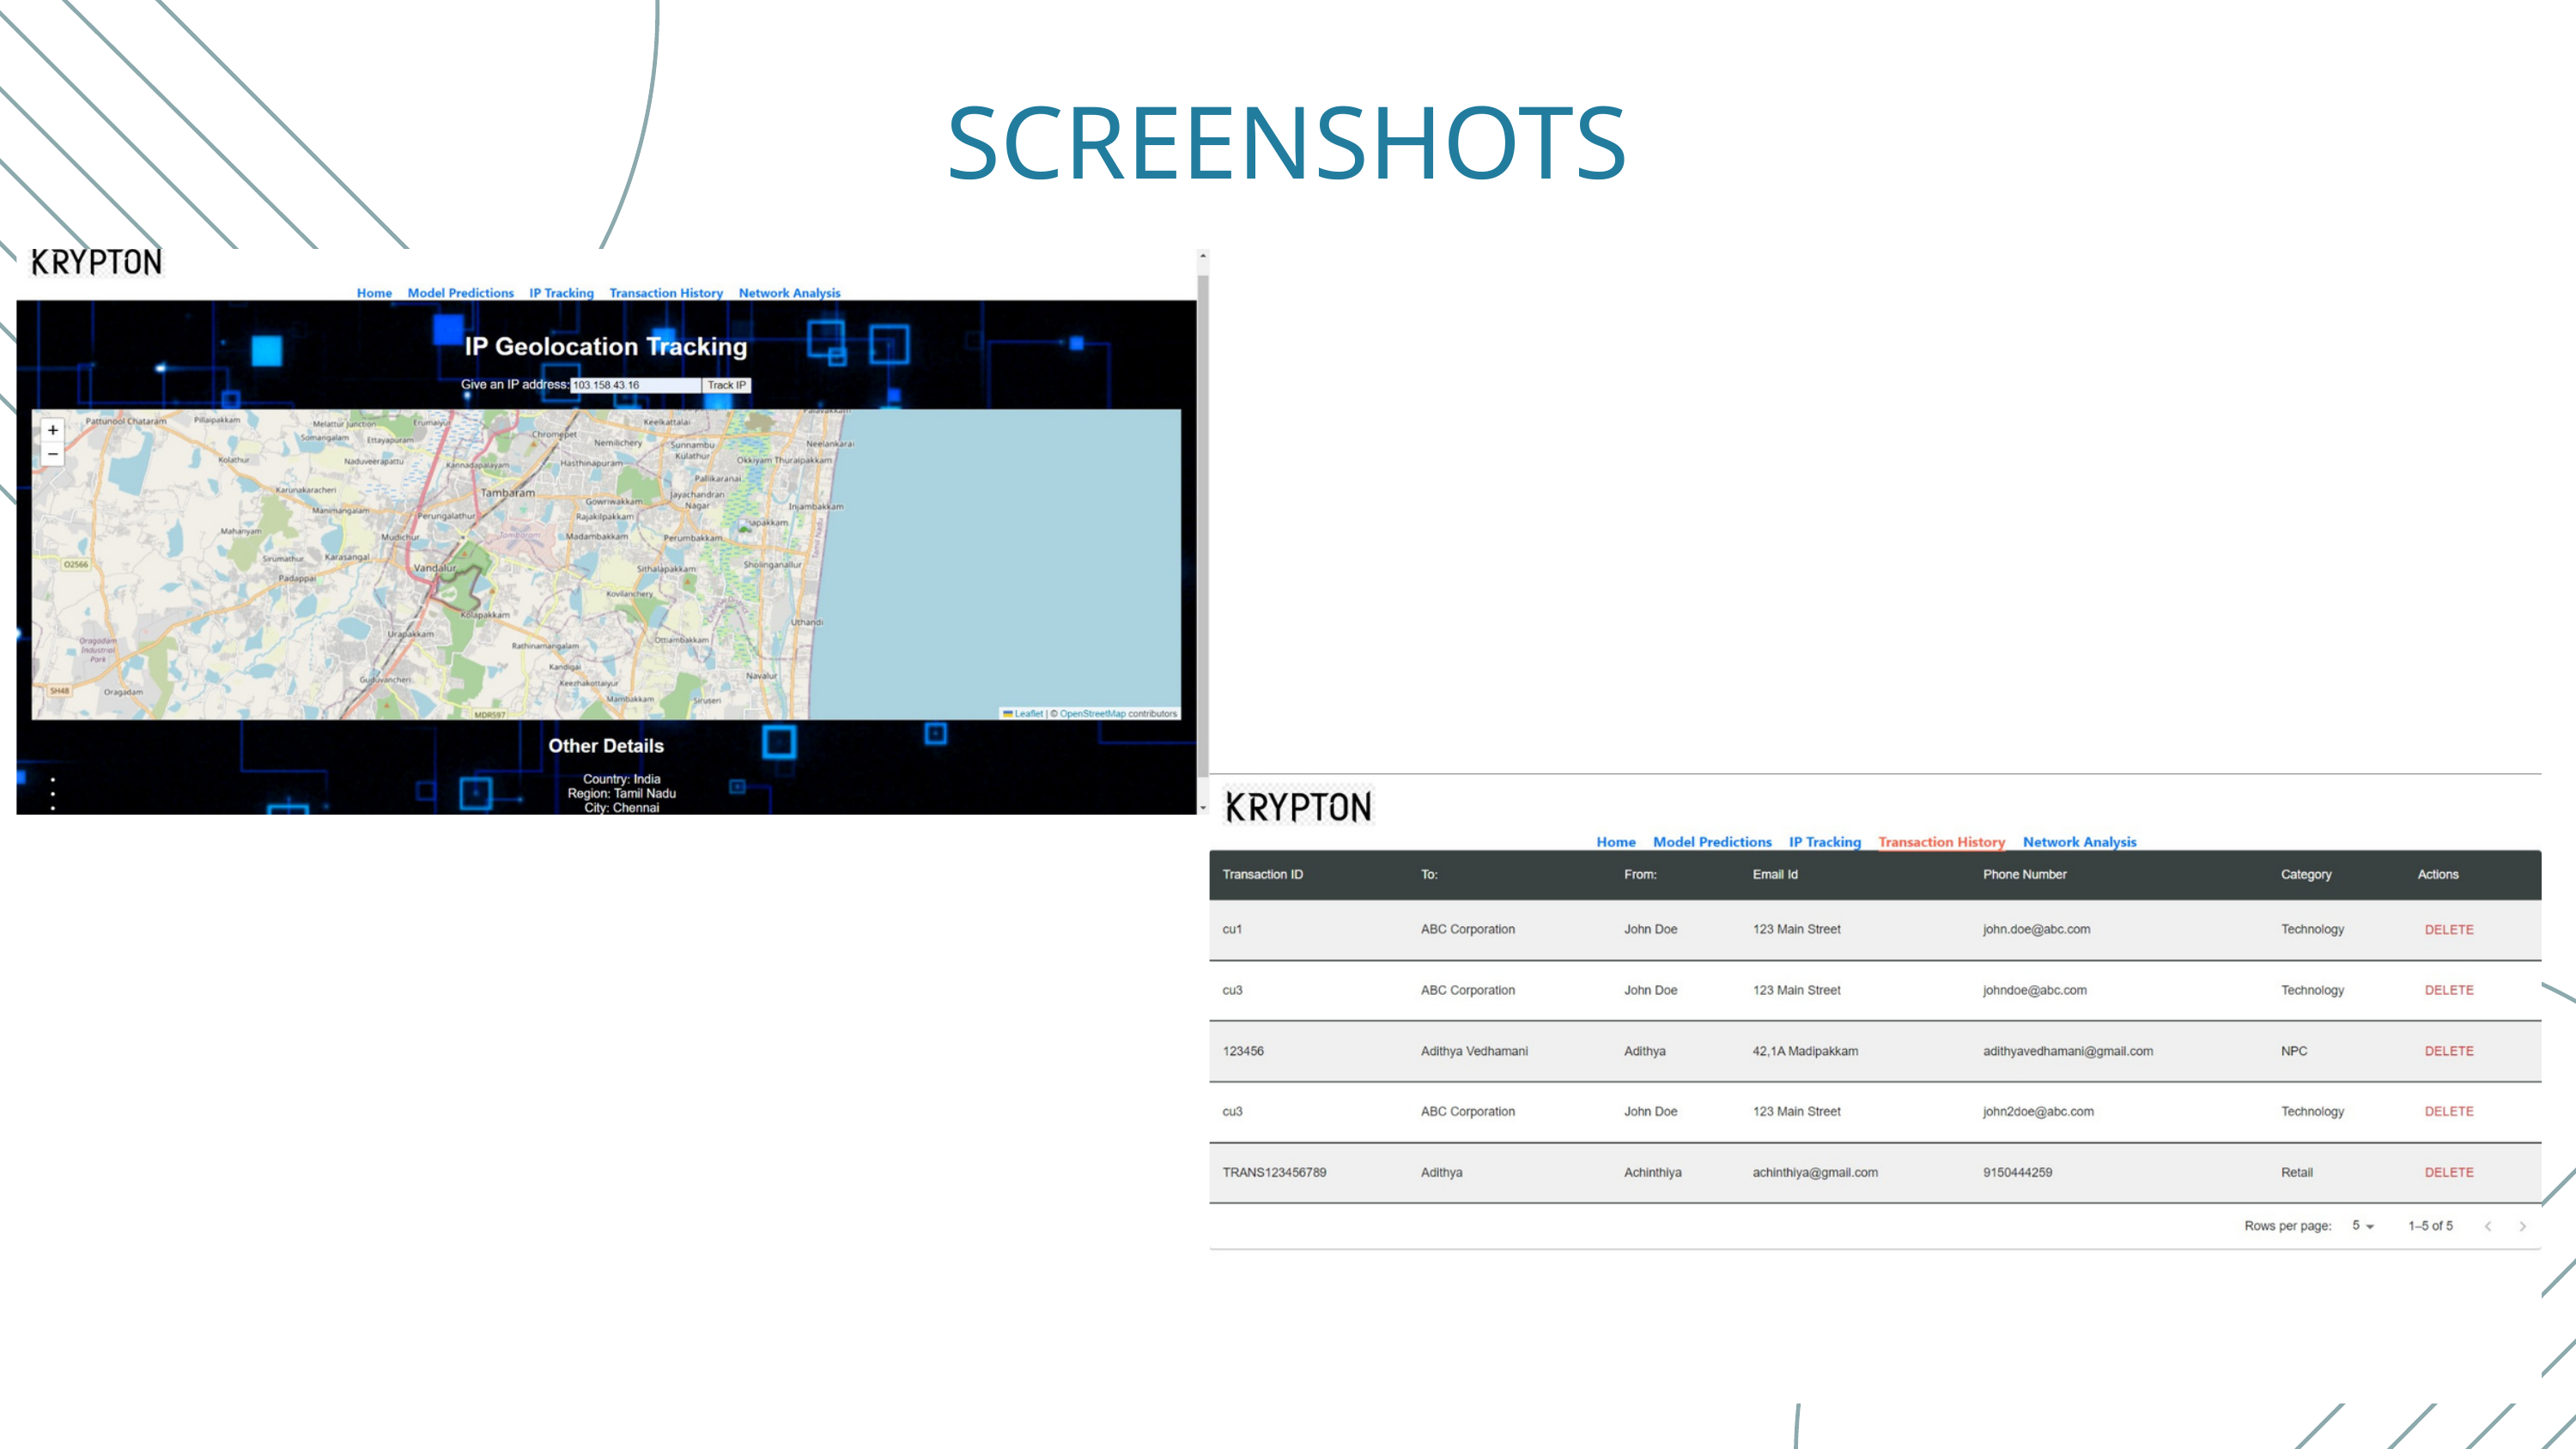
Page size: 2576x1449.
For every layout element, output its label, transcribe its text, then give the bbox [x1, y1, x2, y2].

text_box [0, 0, 851, 67]
text_box SCREENSHOTS [752, 100, 1824, 200]
text_box [16, 249, 1210, 815]
text_box [1209, 773, 2542, 1404]
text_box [1603, 1014, 2576, 1449]
